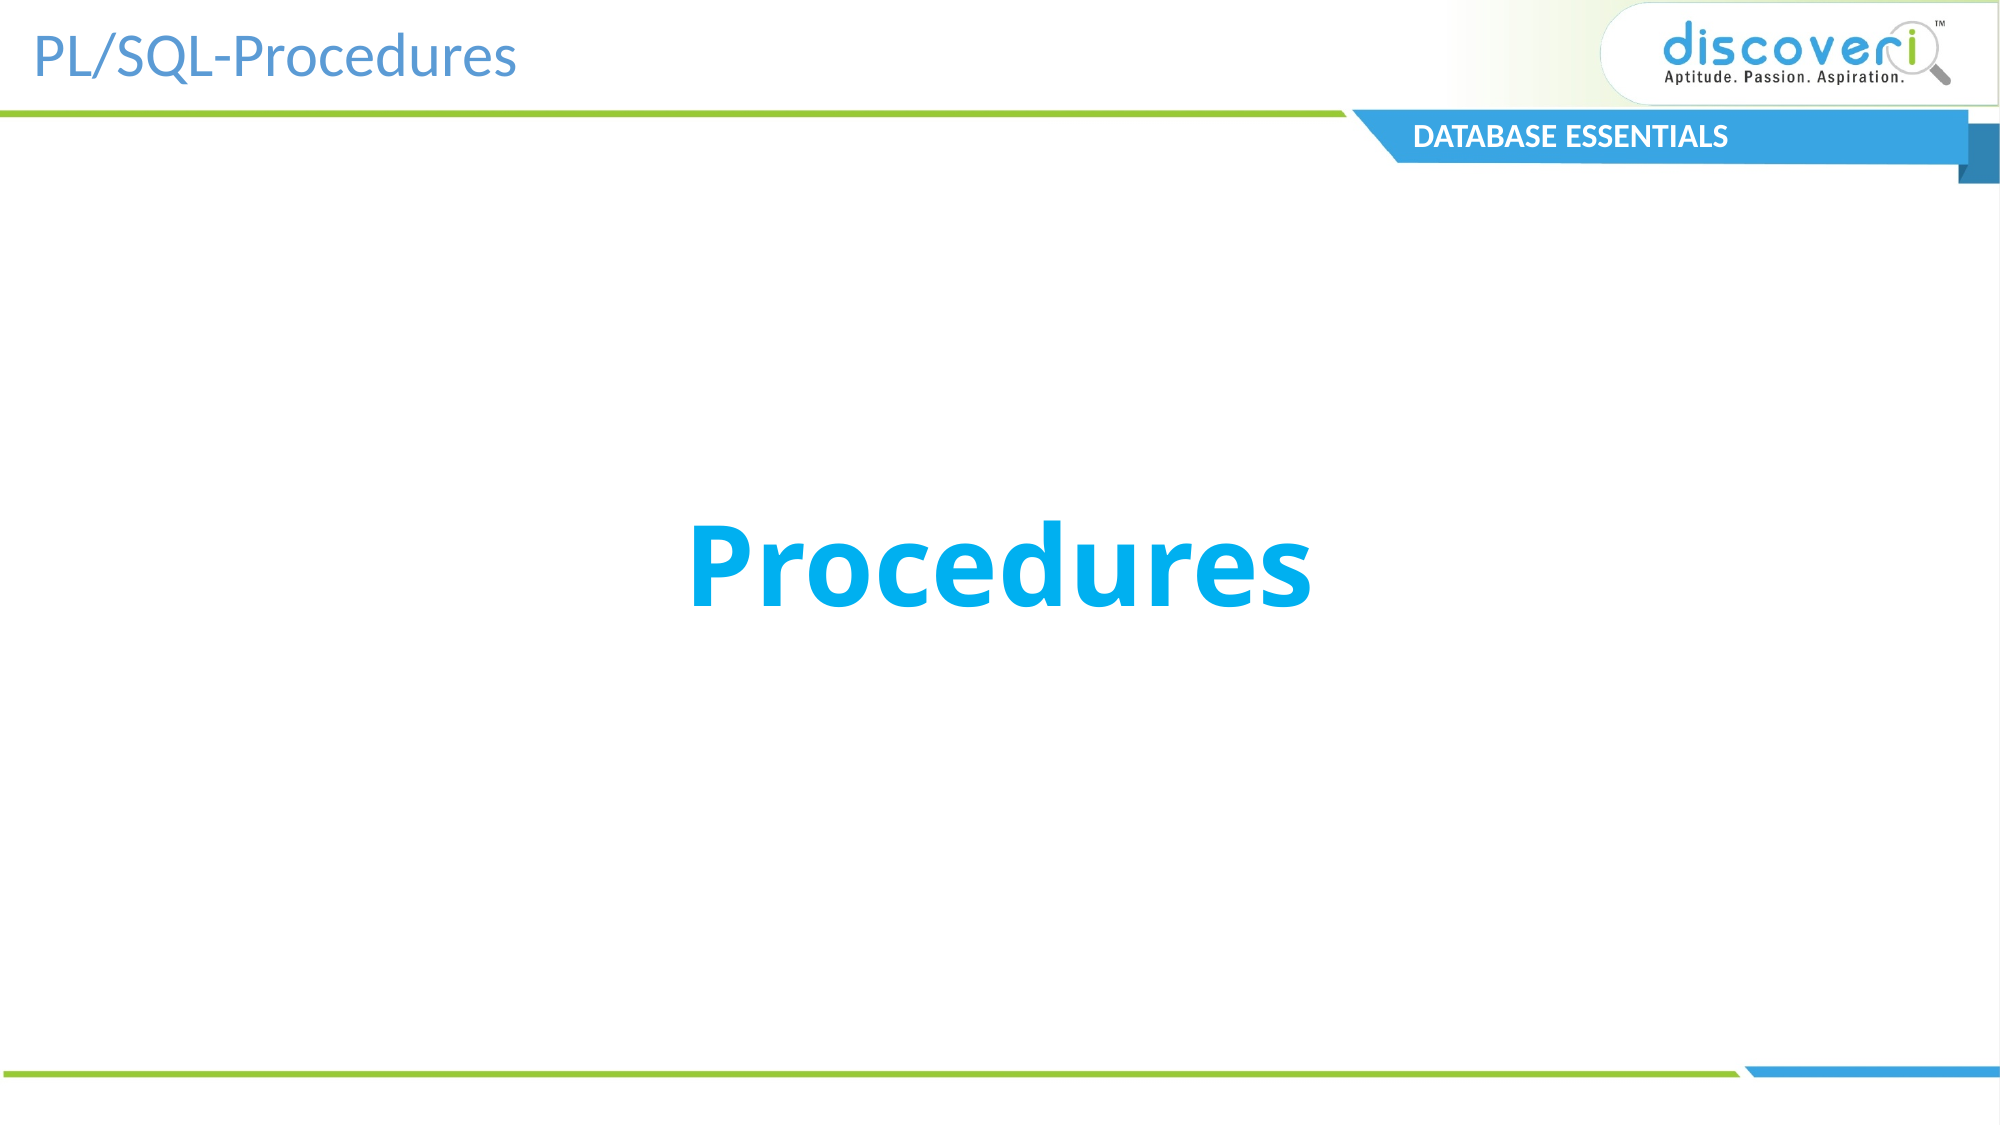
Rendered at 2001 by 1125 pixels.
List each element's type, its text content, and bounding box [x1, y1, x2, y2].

text_box Procedures [271, 486, 1729, 637]
title PL/SQL-Procedures [18, 18, 1577, 95]
list DATABASE ESSENTIALS [1398, 110, 1966, 163]
picture [0, 0, 2000, 1125]
